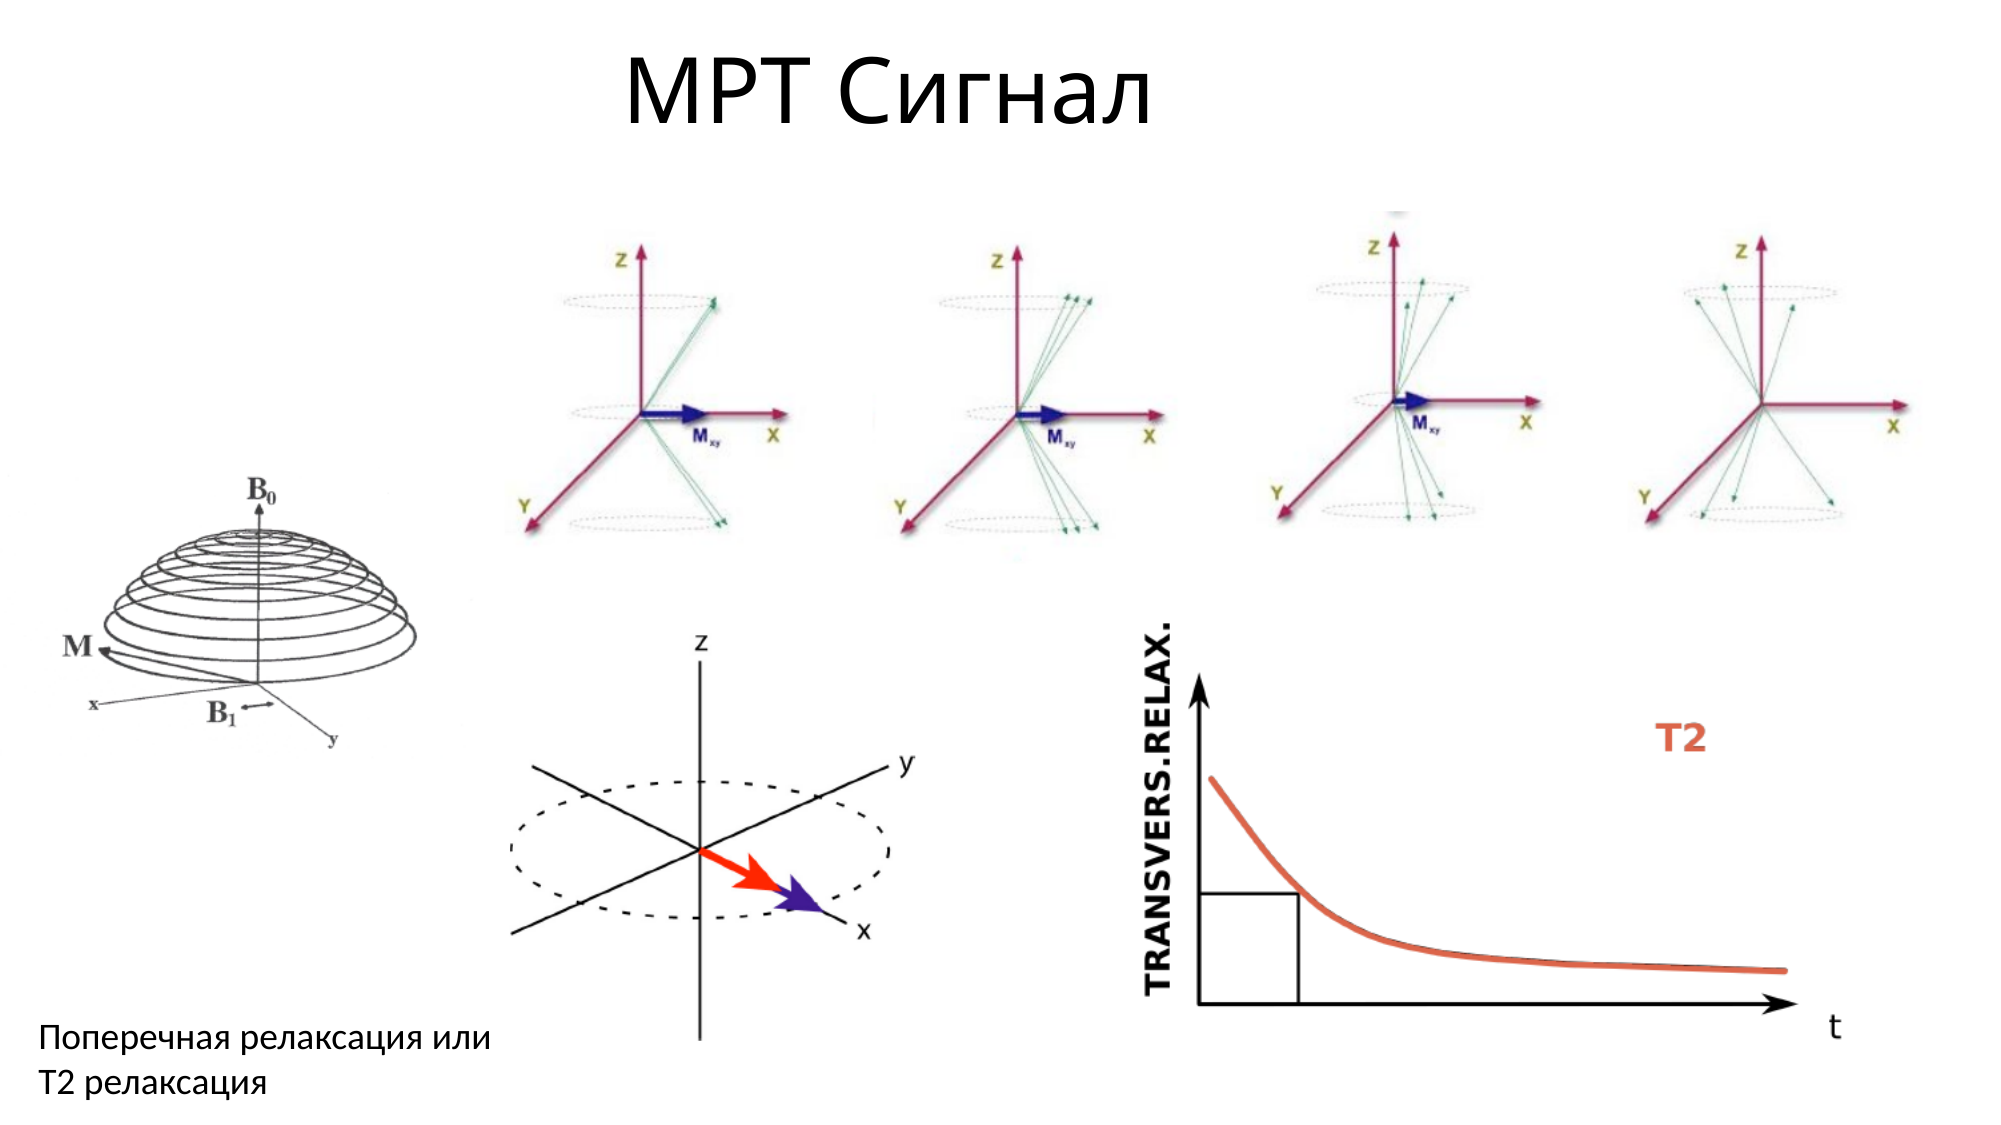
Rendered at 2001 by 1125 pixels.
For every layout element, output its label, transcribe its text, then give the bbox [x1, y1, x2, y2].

picture [0, 190, 2000, 1125]
title МРТ Сигнал [134, 43, 1644, 145]
